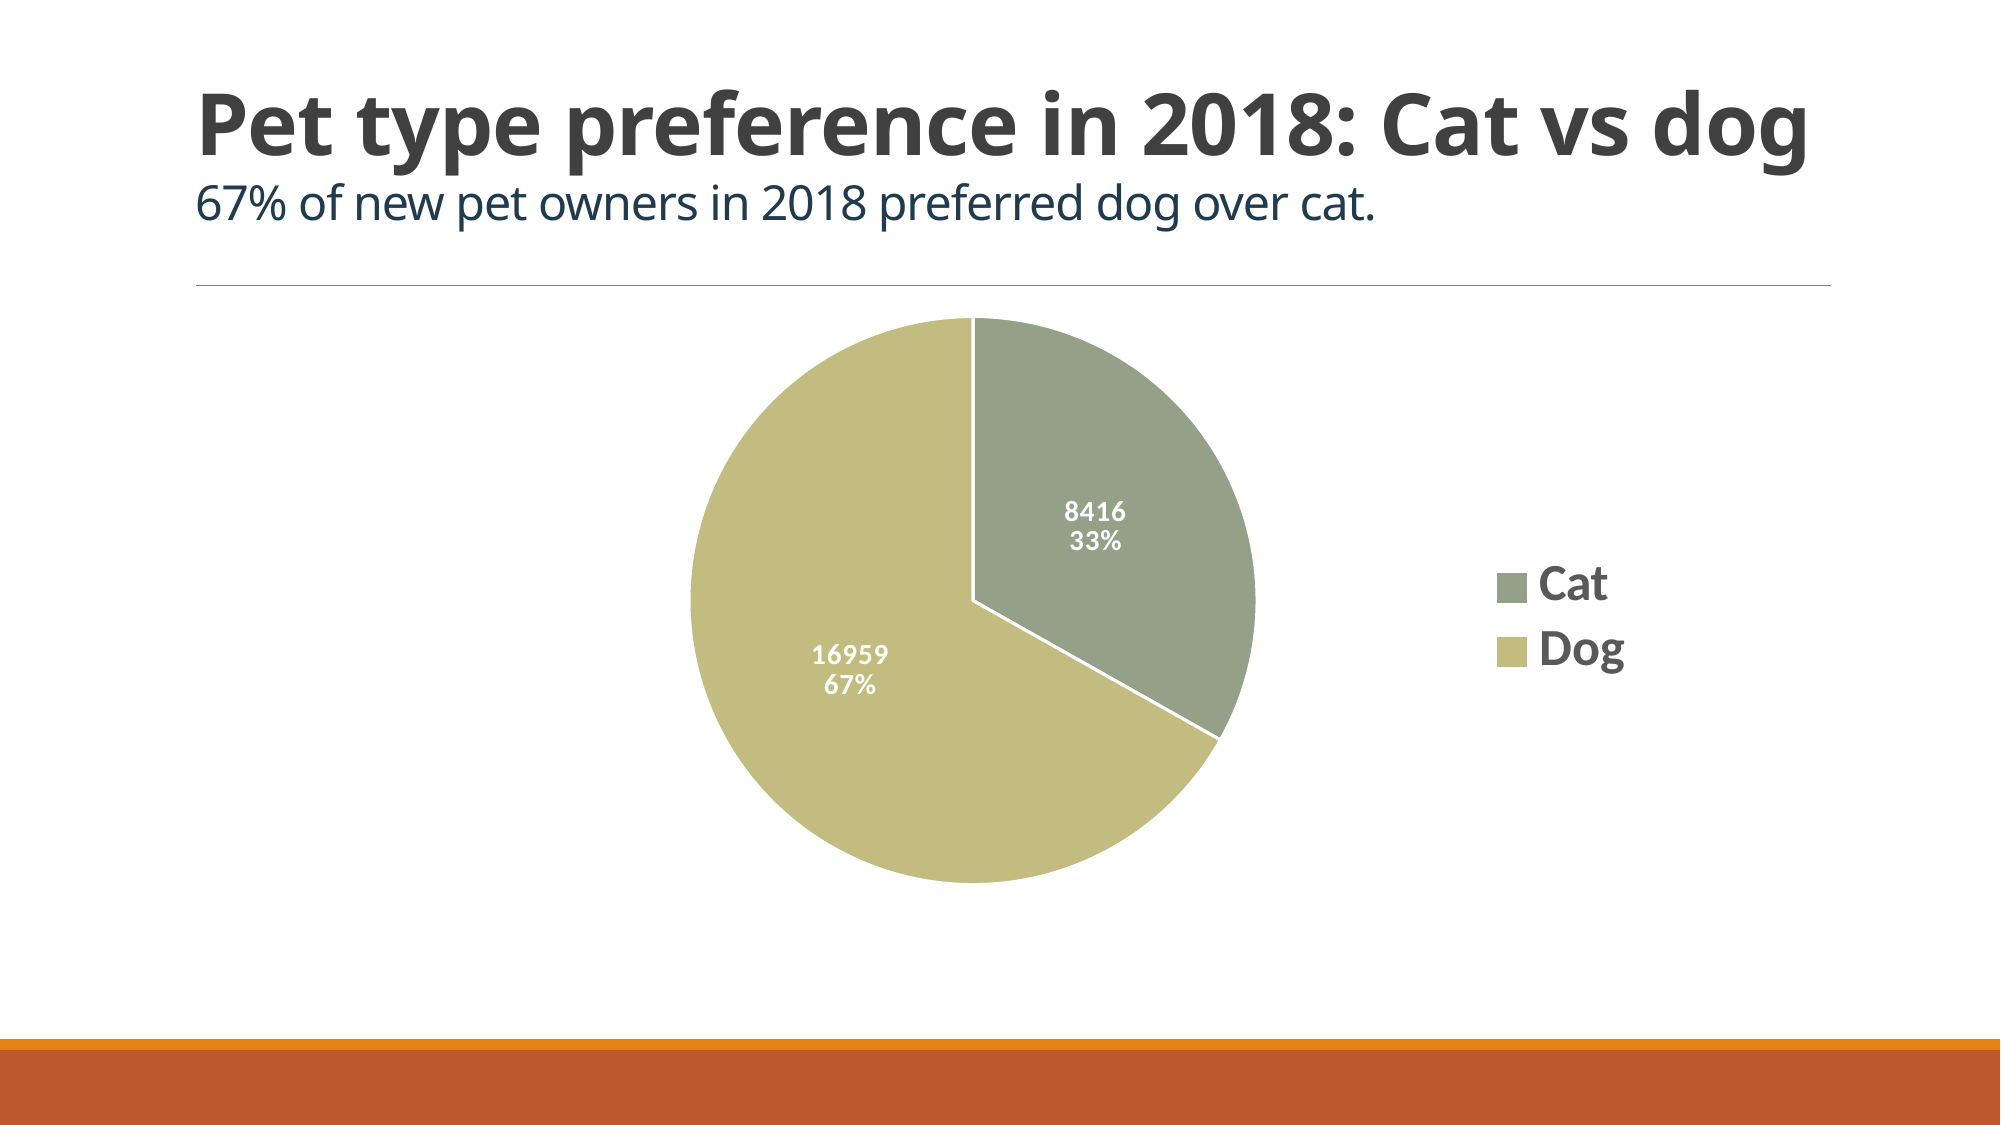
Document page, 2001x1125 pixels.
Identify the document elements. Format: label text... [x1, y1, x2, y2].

chart [184, 304, 1762, 898]
title Pet type preference in 2018: Cat vs dog 67% of new pet owners in 2018 preferred dog over cat. [180, 47, 1830, 285]
